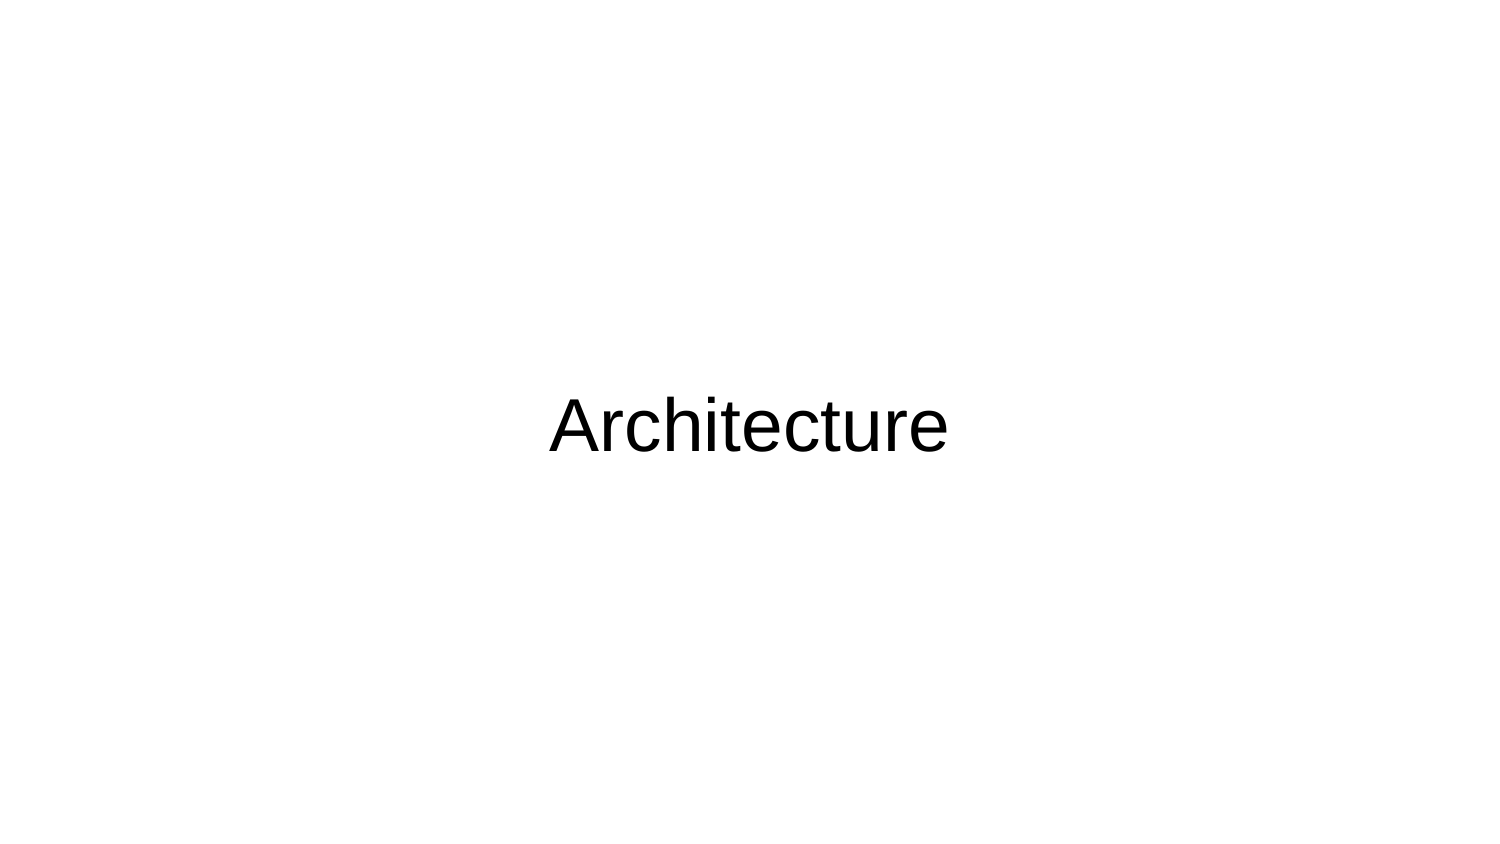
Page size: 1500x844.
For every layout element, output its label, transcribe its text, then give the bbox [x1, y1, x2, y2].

title Architecture [51, 352, 1449, 491]
